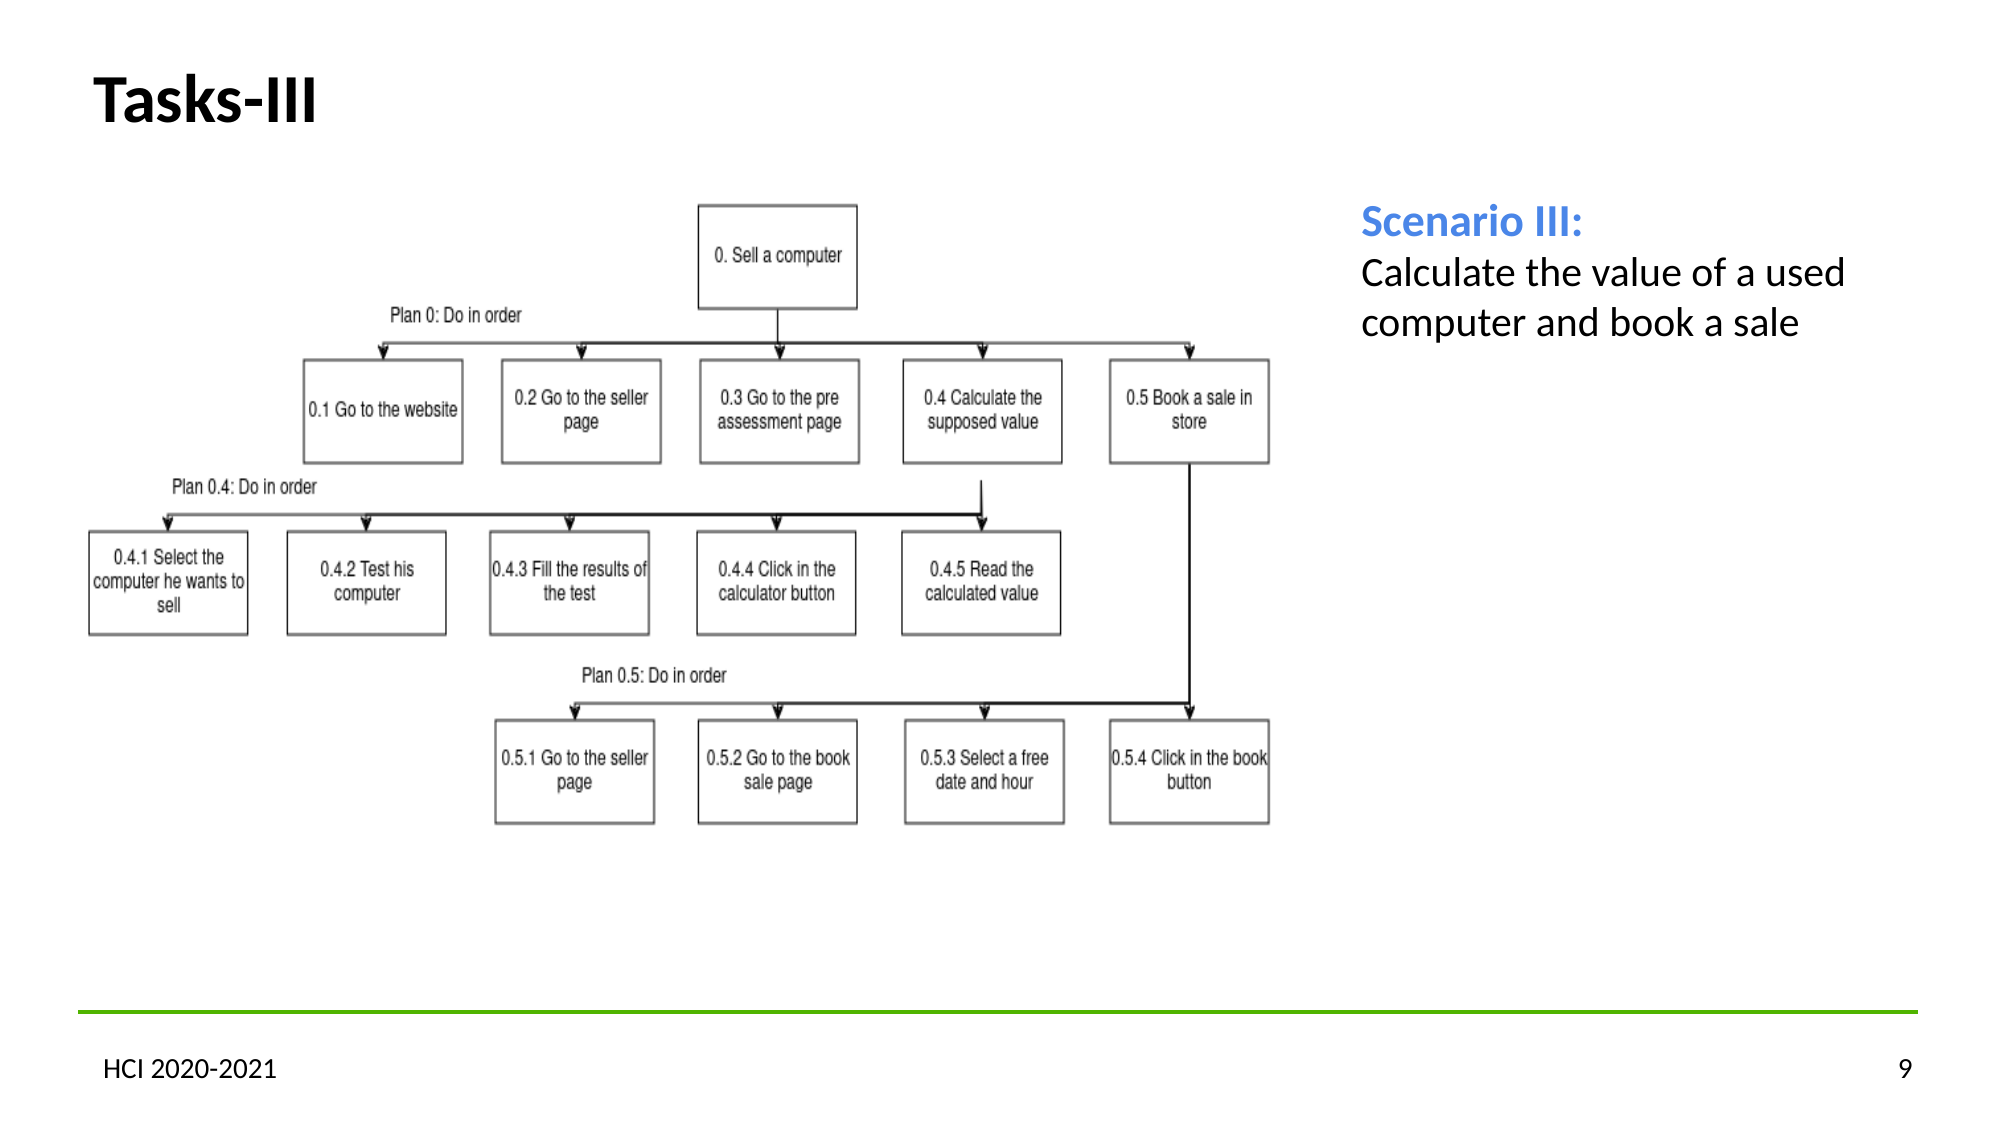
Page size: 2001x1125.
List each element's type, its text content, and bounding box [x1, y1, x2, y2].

text_box ‹#› [1807, 1041, 1928, 1093]
picture [78, 182, 1299, 894]
text_box Scenario III: Calculate the value of a used computer and book a sale [1346, 182, 1889, 353]
text_box HCI 2020-2021 [88, 1041, 631, 1093]
text_box Tasks-III [78, 54, 1922, 146]
